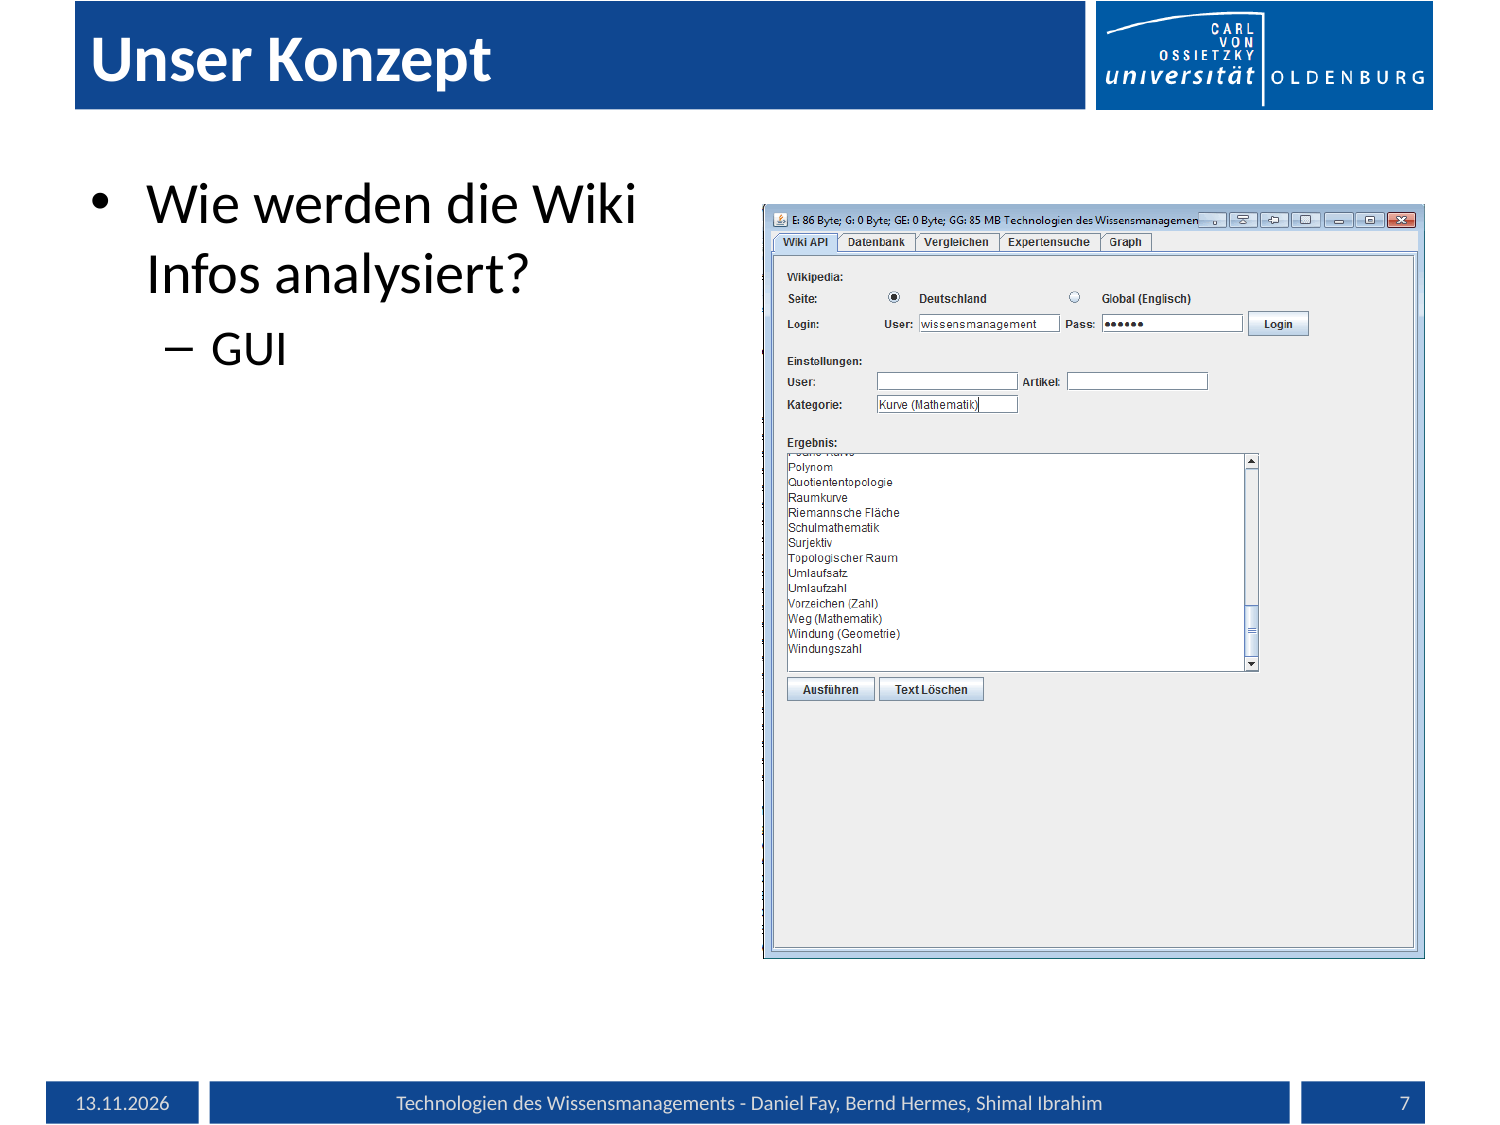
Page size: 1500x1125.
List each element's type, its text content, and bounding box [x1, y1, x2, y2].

picture [1096, 1, 1433, 110]
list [762, 157, 1426, 1006]
list Wie werden die Wiki Infos analysiert? GUI [75, 157, 738, 1005]
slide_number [46, 1081, 199, 1124]
title Unser Konzept [75, 1, 1086, 110]
slide_number 7 [1301, 1081, 1425, 1124]
footer Technologien des Wissensmanagements - Daniel Fay, Bernd Hermes, Shimal Ibrahim [209, 1081, 1290, 1124]
